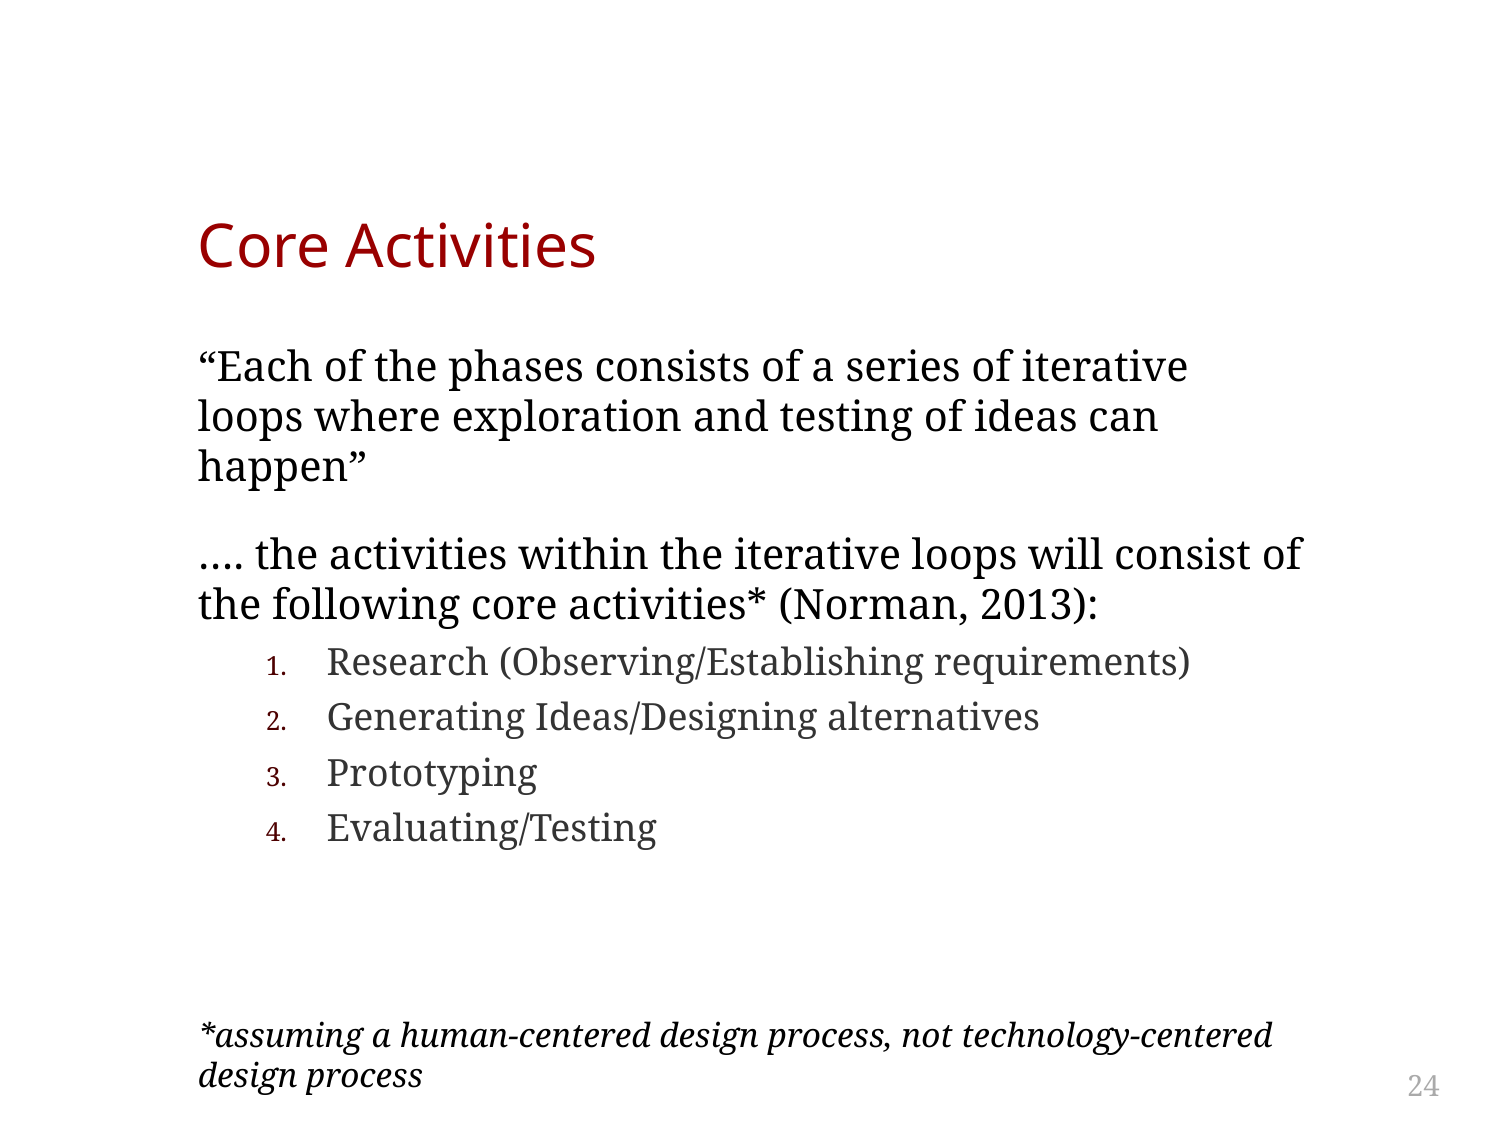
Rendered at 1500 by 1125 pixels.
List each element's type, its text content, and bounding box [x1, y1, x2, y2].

slide_number 24 [1349, 1050, 1498, 1125]
title Core Activities [190, 203, 1310, 337]
list “Each of the phases consists of a series of iterative loops where exploration and testing of ideas can happen” …. the activities within the iterative loops will consist of the following core activities* (Norman, 2013): Research (Observing/Establishing requirements) Generating Ideas/Designing alternatives Prototyping Evaluating/Testing *assuming a human-centered design process, not technology-centered design process [190, 337, 1310, 1125]
